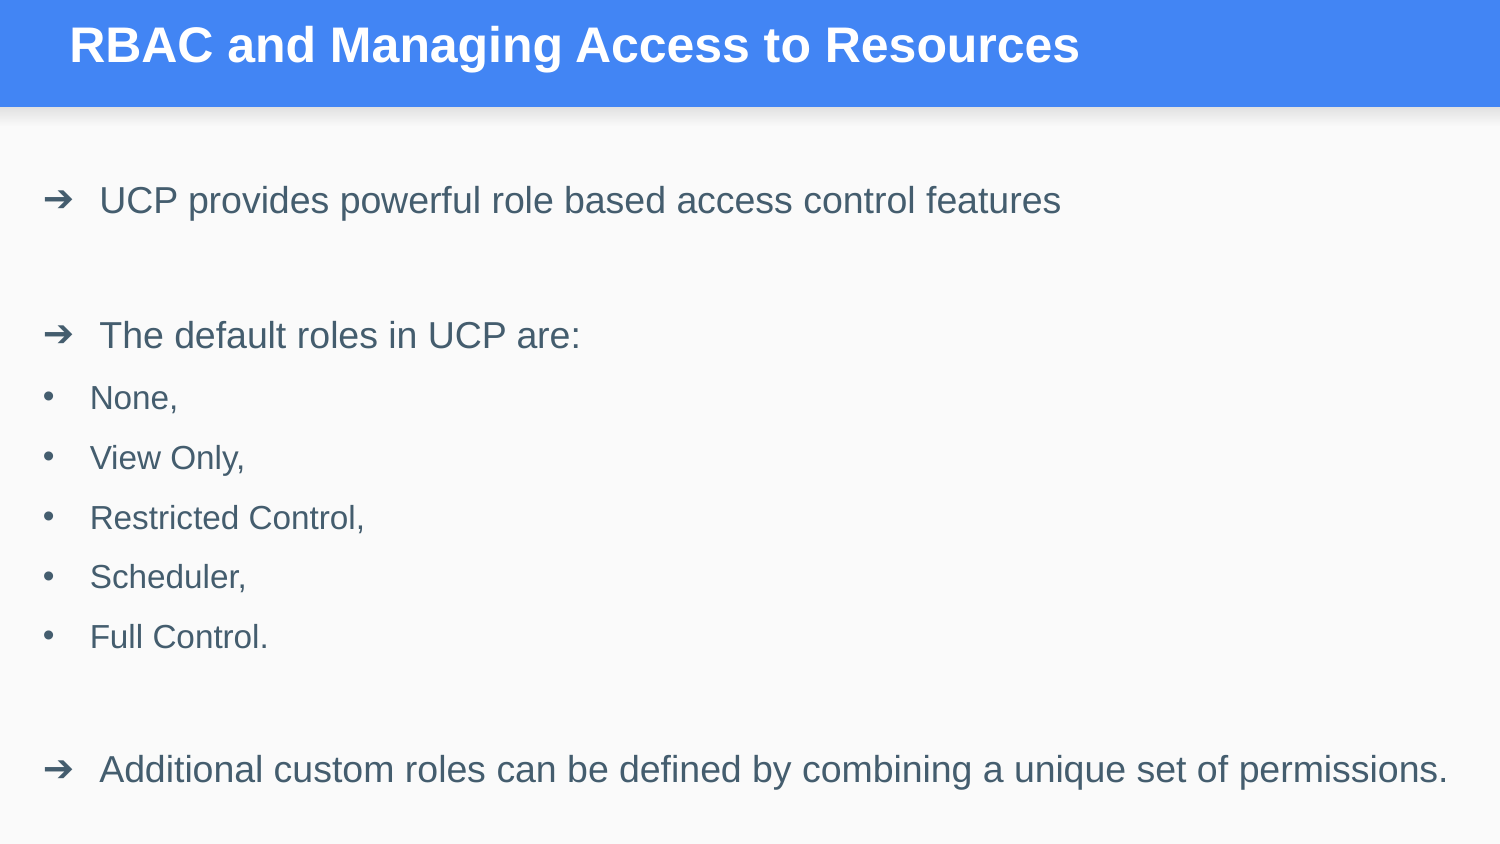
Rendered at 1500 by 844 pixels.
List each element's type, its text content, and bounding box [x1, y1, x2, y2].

title RBAC and Managing Access to Resources [0, 0, 1500, 99]
text_box UCP provides powerful role based access control features The default roles in UCP are: None, View Only, Restricted Control, Scheduler, Full Control. Additional custom roles can be defined by combining a unique set of permissions. [9, 116, 1489, 828]
